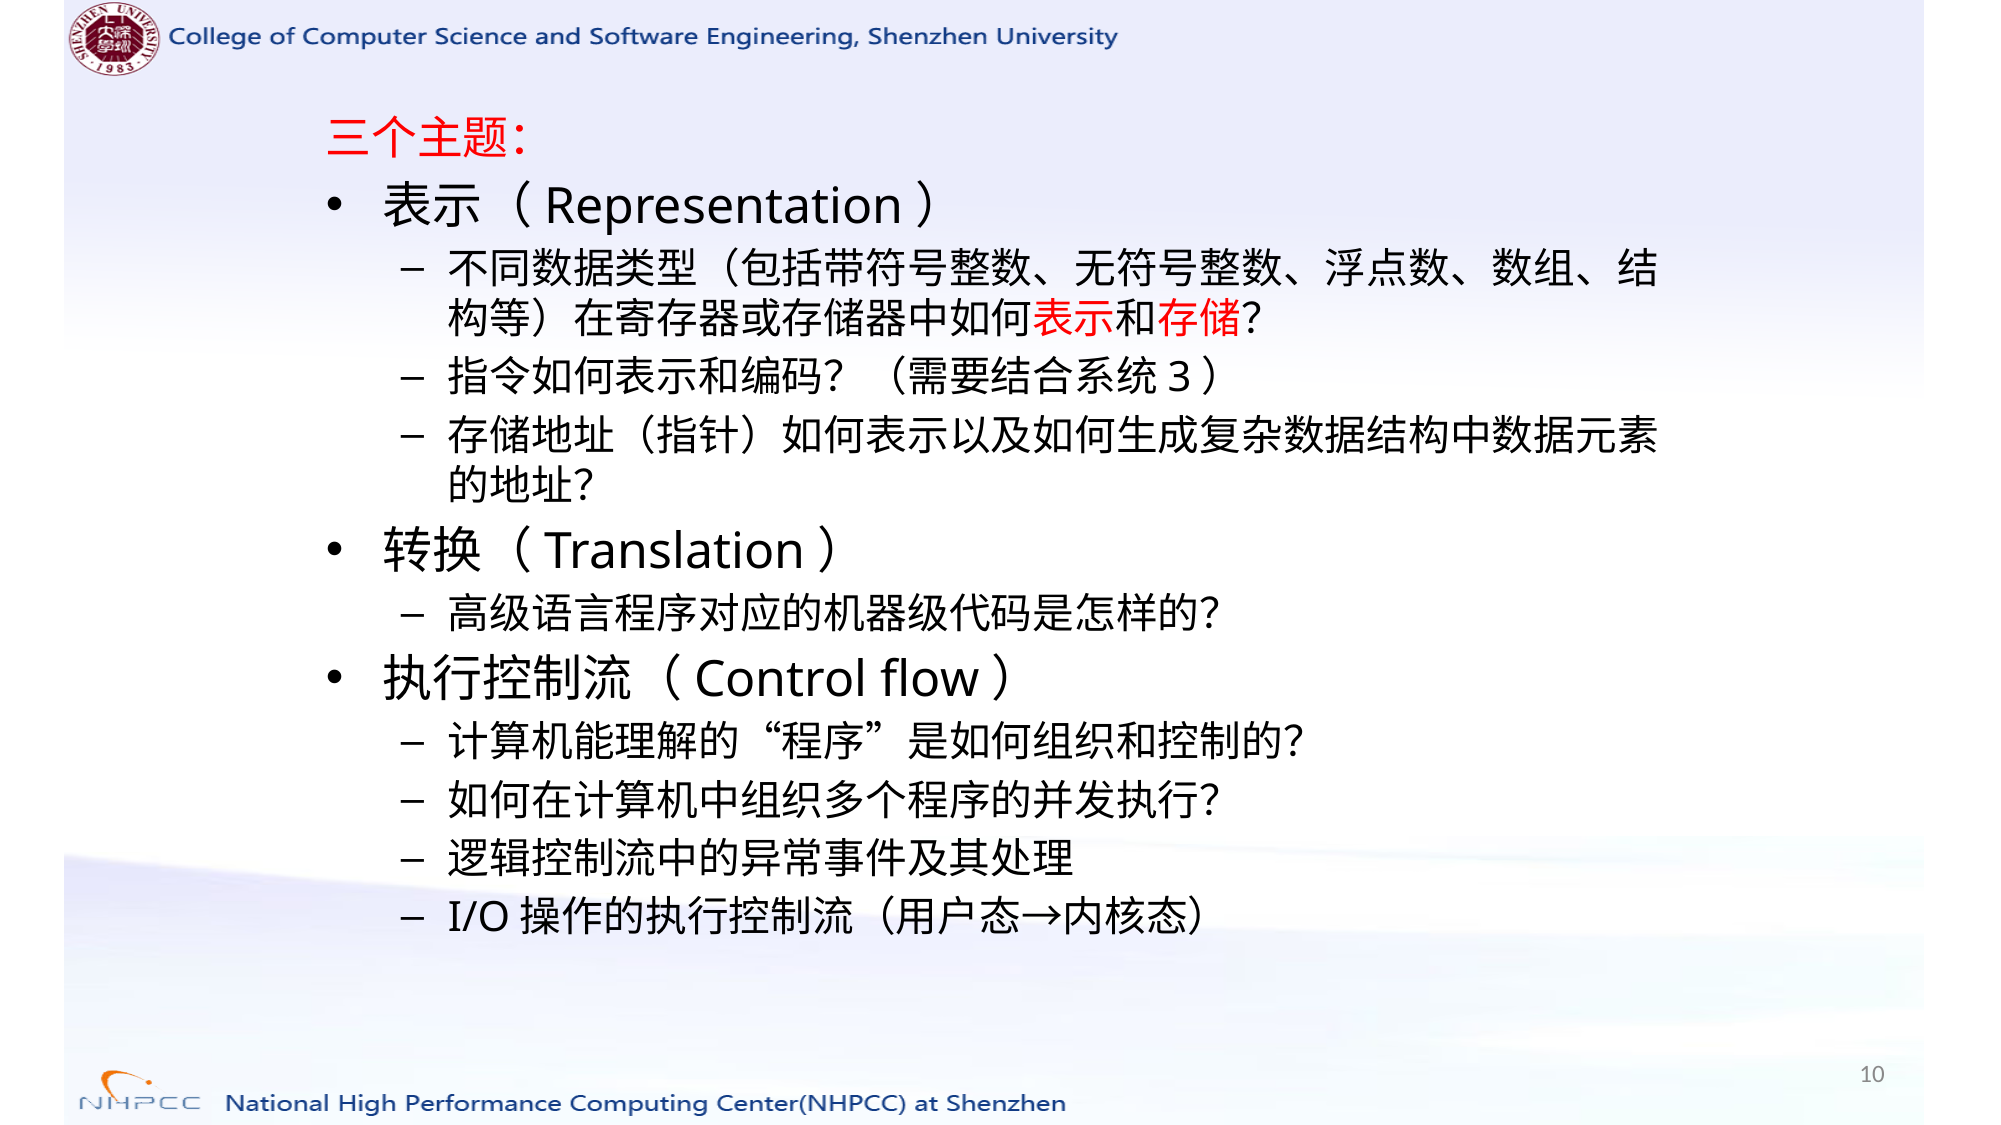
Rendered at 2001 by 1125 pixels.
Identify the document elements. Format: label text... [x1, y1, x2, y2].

list 三个主题： 表示（Representation） 不同数据类型（包括带符号整数、无符号整数、浮点数、数组、结构等）在寄存器或存储器中如何表示和存储？ 指令如何表示和编码？（需要结合系统3） 存储地址（指针）如何表示以及如何生成复杂数据结构中数据元素的地址？ 转换（Translation） 高级语言程序对应的机器级代码是怎样的？ 执行控制流（Control flow） 计算机能理解的“程序”是如何组织和控制的？ 如何在计算机中组织多个程序的并发执行？ 逻辑控制流中的异常事件及其处理 I/O操作的执行控制流（用户态→内核态） [310, 100, 1708, 1043]
picture [64, 0, 1924, 1125]
slide_number 10 [1433, 1042, 1900, 1103]
